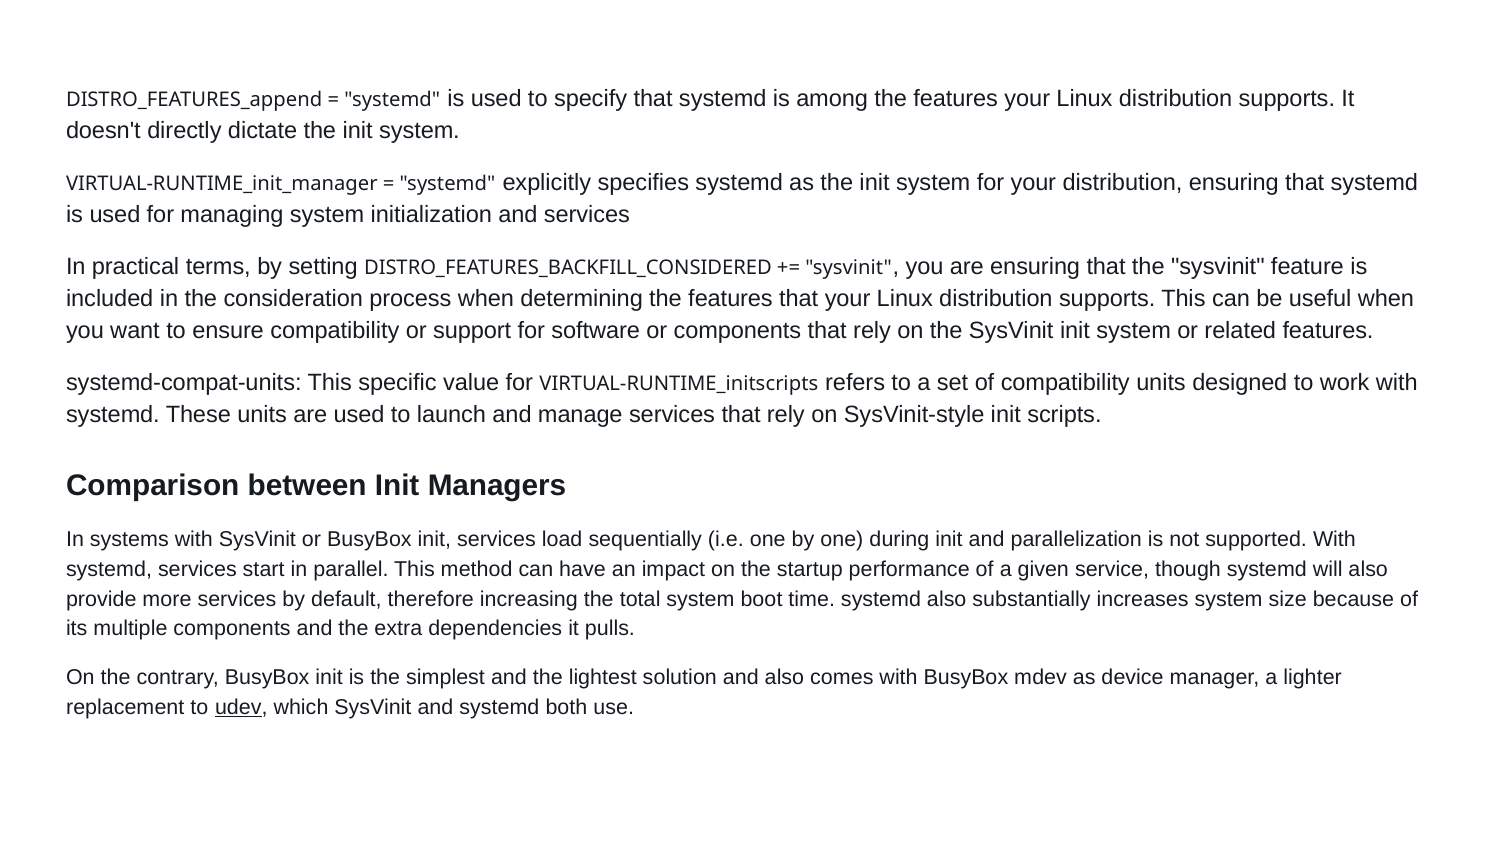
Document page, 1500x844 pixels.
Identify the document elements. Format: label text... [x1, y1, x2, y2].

list DISTRO_FEATURES_append = "systemd" is used to specify that systemd is among the features your Linux distribution supports. It doesn't directly dictate the init system. VIRTUAL-RUNTIME_init_manager = "systemd" explicitly specifies systemd as the init system for your distribution, ensuring that systemd is used for managing system initialization and services In practical terms, by setting DISTRO_FEATURES_BACKFILL_CONSIDERED += "sysvinit", you are ensuring that the "sysvinit" feature is included in the consideration process when determining the features that your Linux distribution supports. This can be useful when you want to ensure compatibility or support for software or components that rely on the SysVinit init system or related features. systemd-compat-units: This specific value for VIRTUAL-RUNTIME_initscripts refers to a set of compatibility units designed to work with systemd. These units are used to launch and manage services that rely on SysVinit-style init scripts. Comparison between Init Managers In systems with SysVinit or BusyBox init, services load sequentially (i.e. one by one) during init and parallelization is not supported. With systemd, services start in parallel. This method can have an impact on the startup performance of a given service, though systemd will also provide more services by default, therefore increasing the total system boot time. systemd also substantially increases system size because of its multiple components and the extra dependencies it pulls. On the contrary, BusyBox init is the simplest and the lightest solution and also comes with BusyBox mdev as device manager, a lighter replacement to udev, which SysVinit and systemd both use. [51, 64, 1449, 750]
